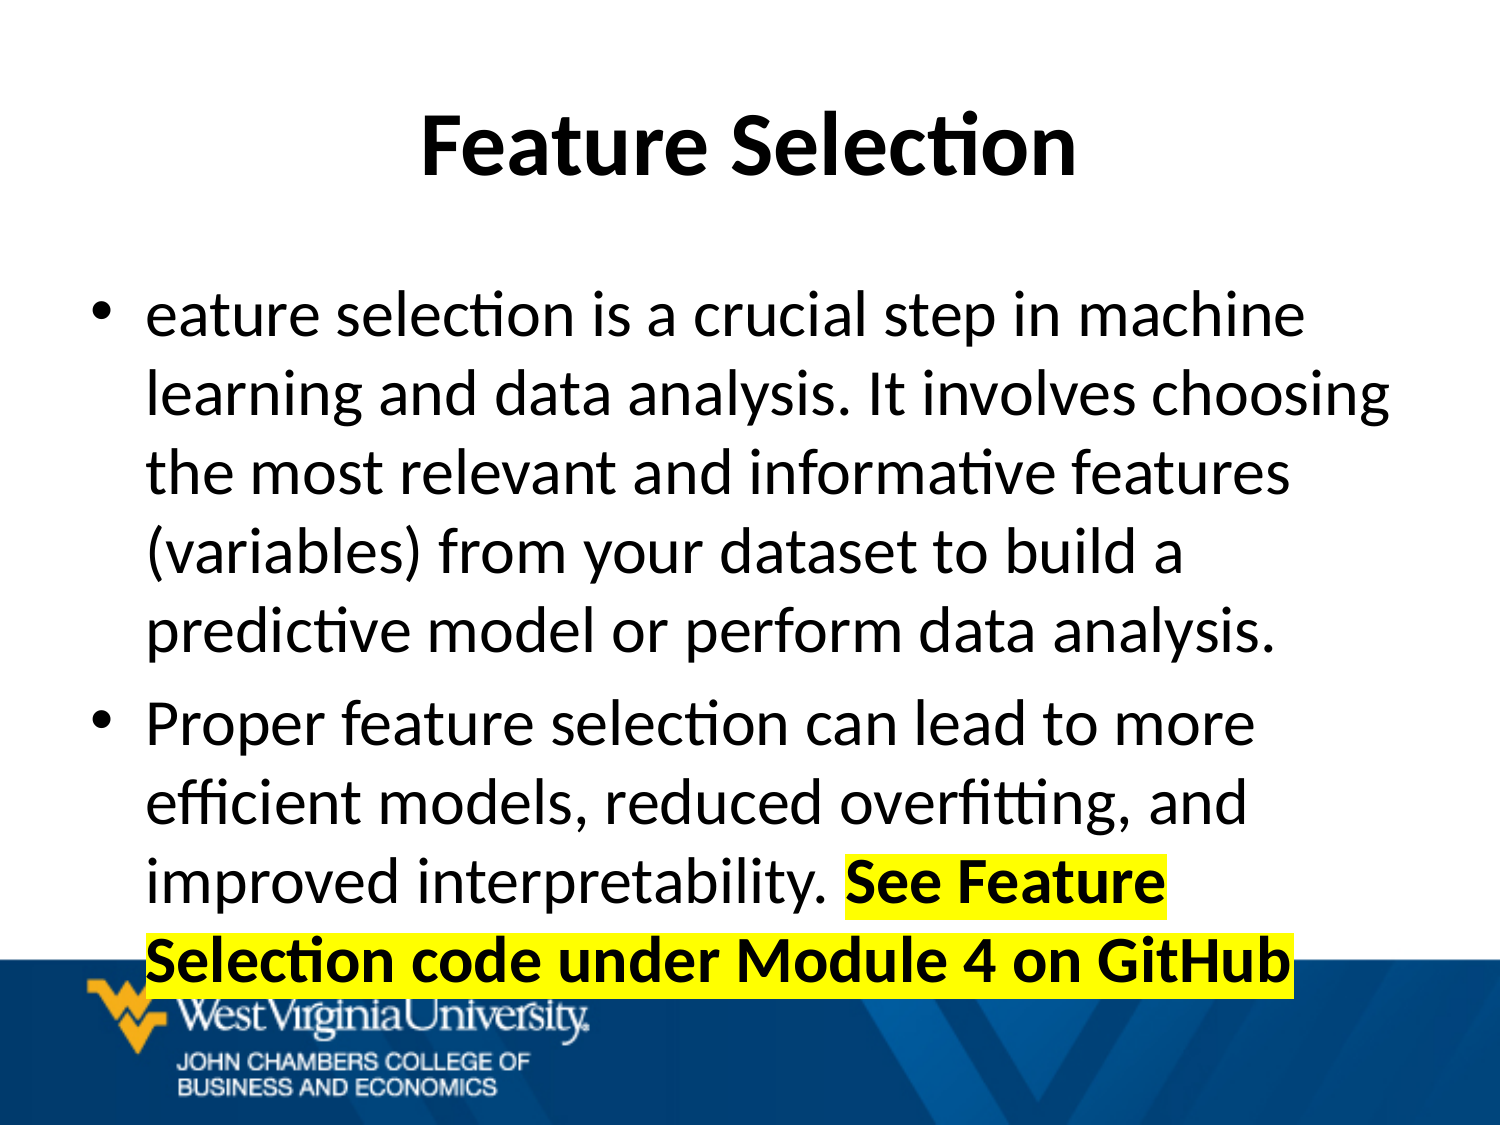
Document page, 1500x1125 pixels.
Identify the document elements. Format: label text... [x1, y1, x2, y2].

picture [0, 0, 1500, 1125]
list eature selection is a crucial step in machine learning and data analysis. It involves choosing the most relevant and informative features (variables) from your dataset to build a predictive model or perform data analysis. Proper feature selection can lead to more efficient models, reduced overfitting, and improved interpretability. See Feature Selection code under Module 4 on GitHub [75, 262, 1425, 1005]
title Feature Selection [75, 45, 1425, 233]
